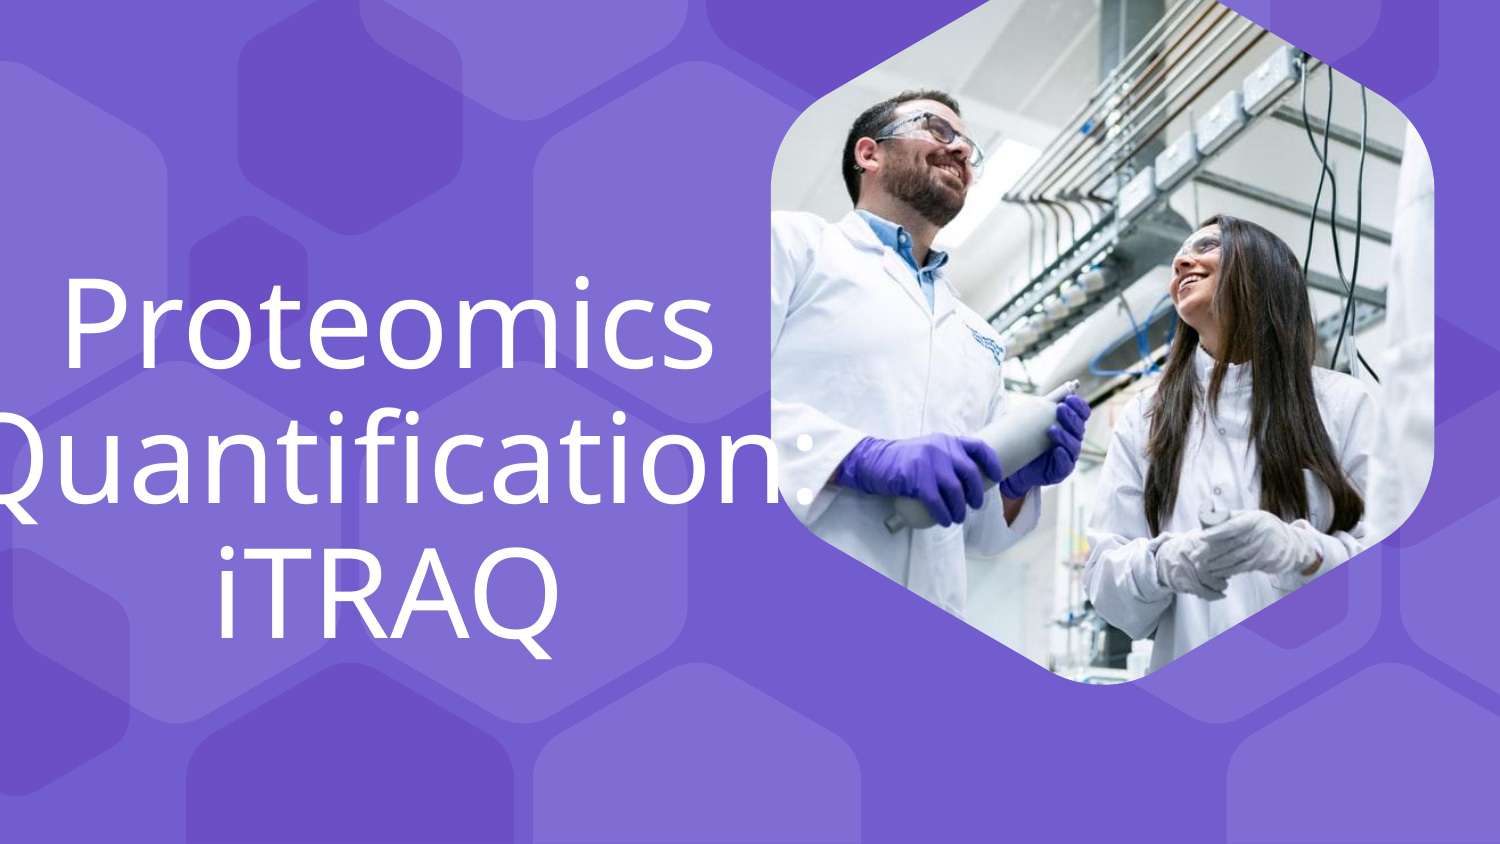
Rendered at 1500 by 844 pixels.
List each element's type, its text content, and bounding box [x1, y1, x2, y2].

title Proteomics Quantification: iTRAQ [0, 0, 765, 666]
picture [770, 0, 1435, 685]
